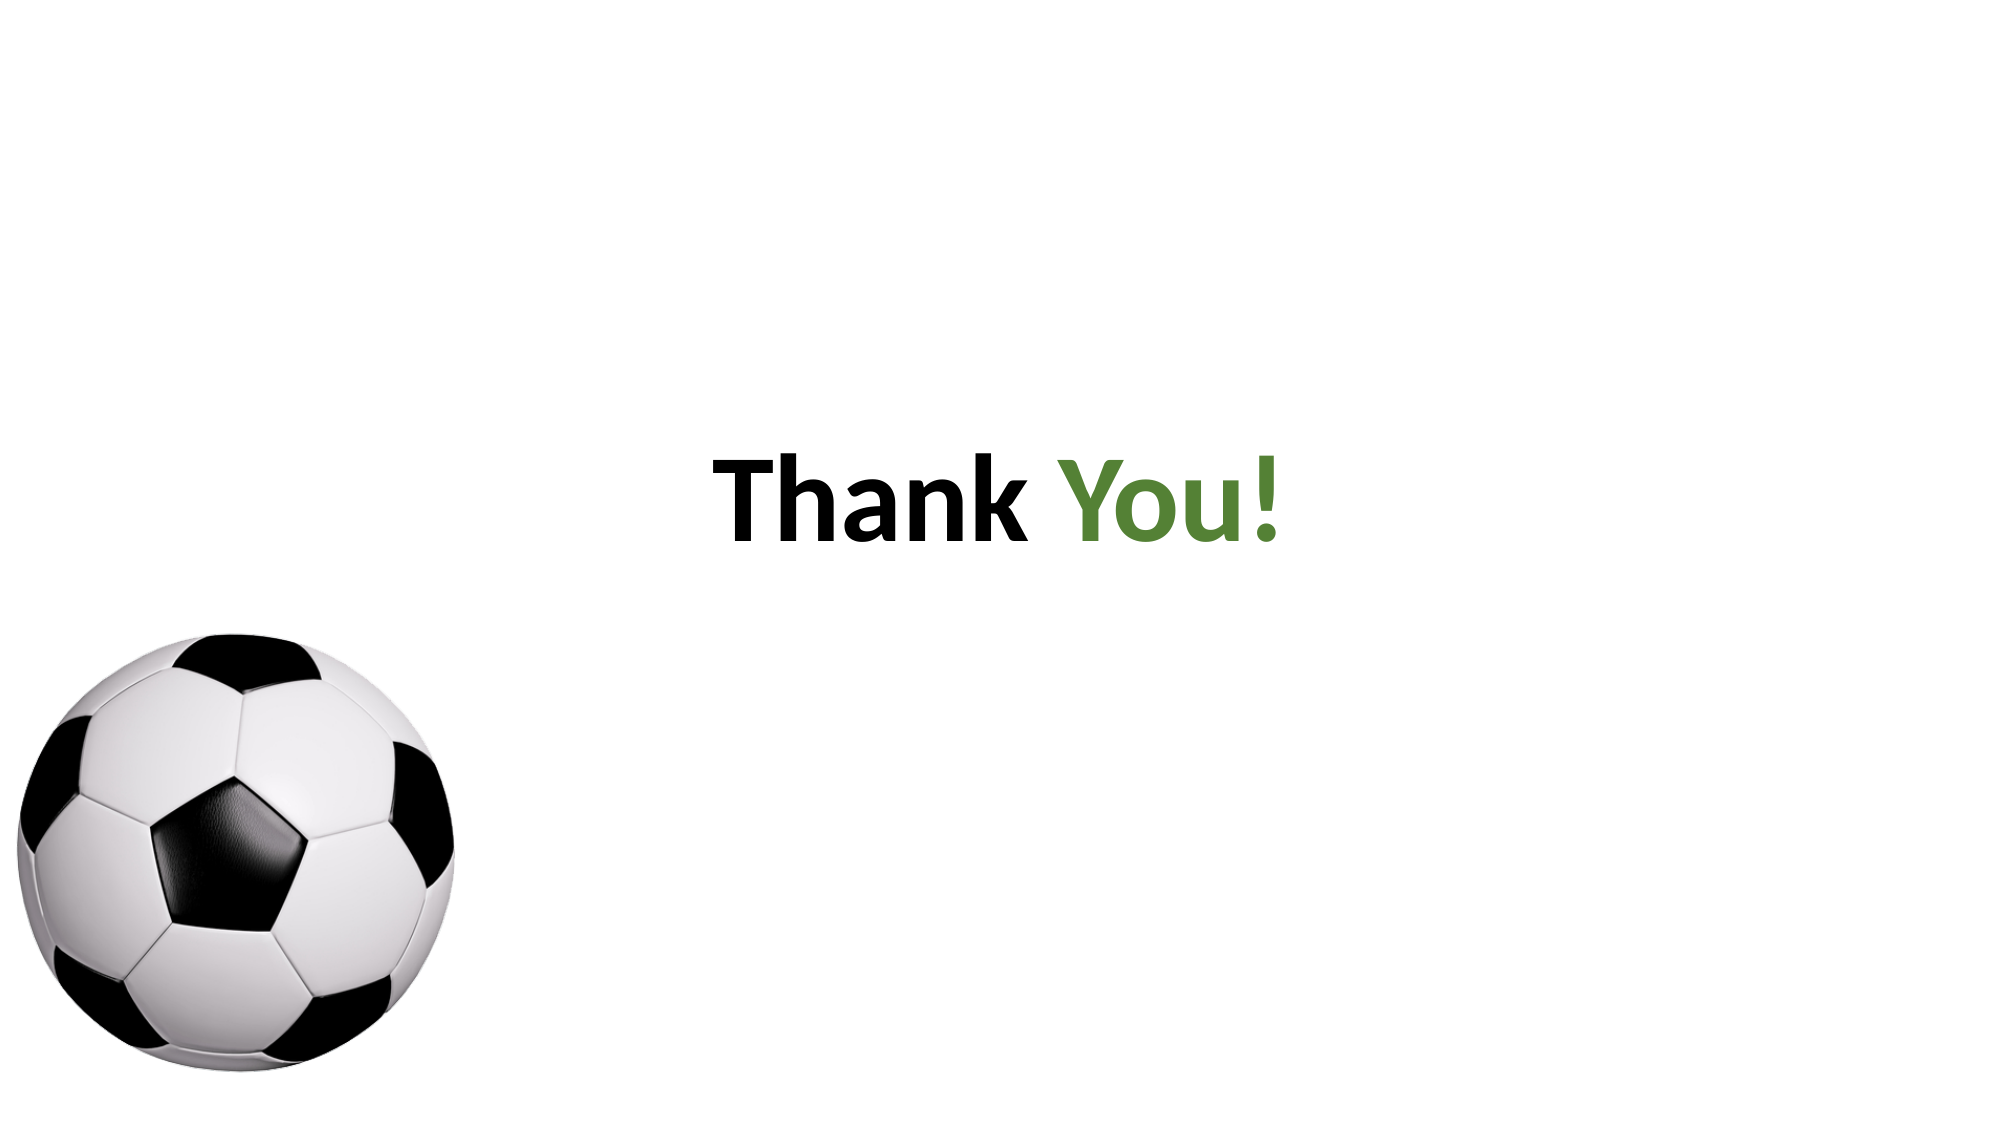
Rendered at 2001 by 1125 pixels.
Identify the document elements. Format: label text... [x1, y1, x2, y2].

picture [0, 599, 500, 1103]
title Thank You! [249, 184, 1750, 576]
